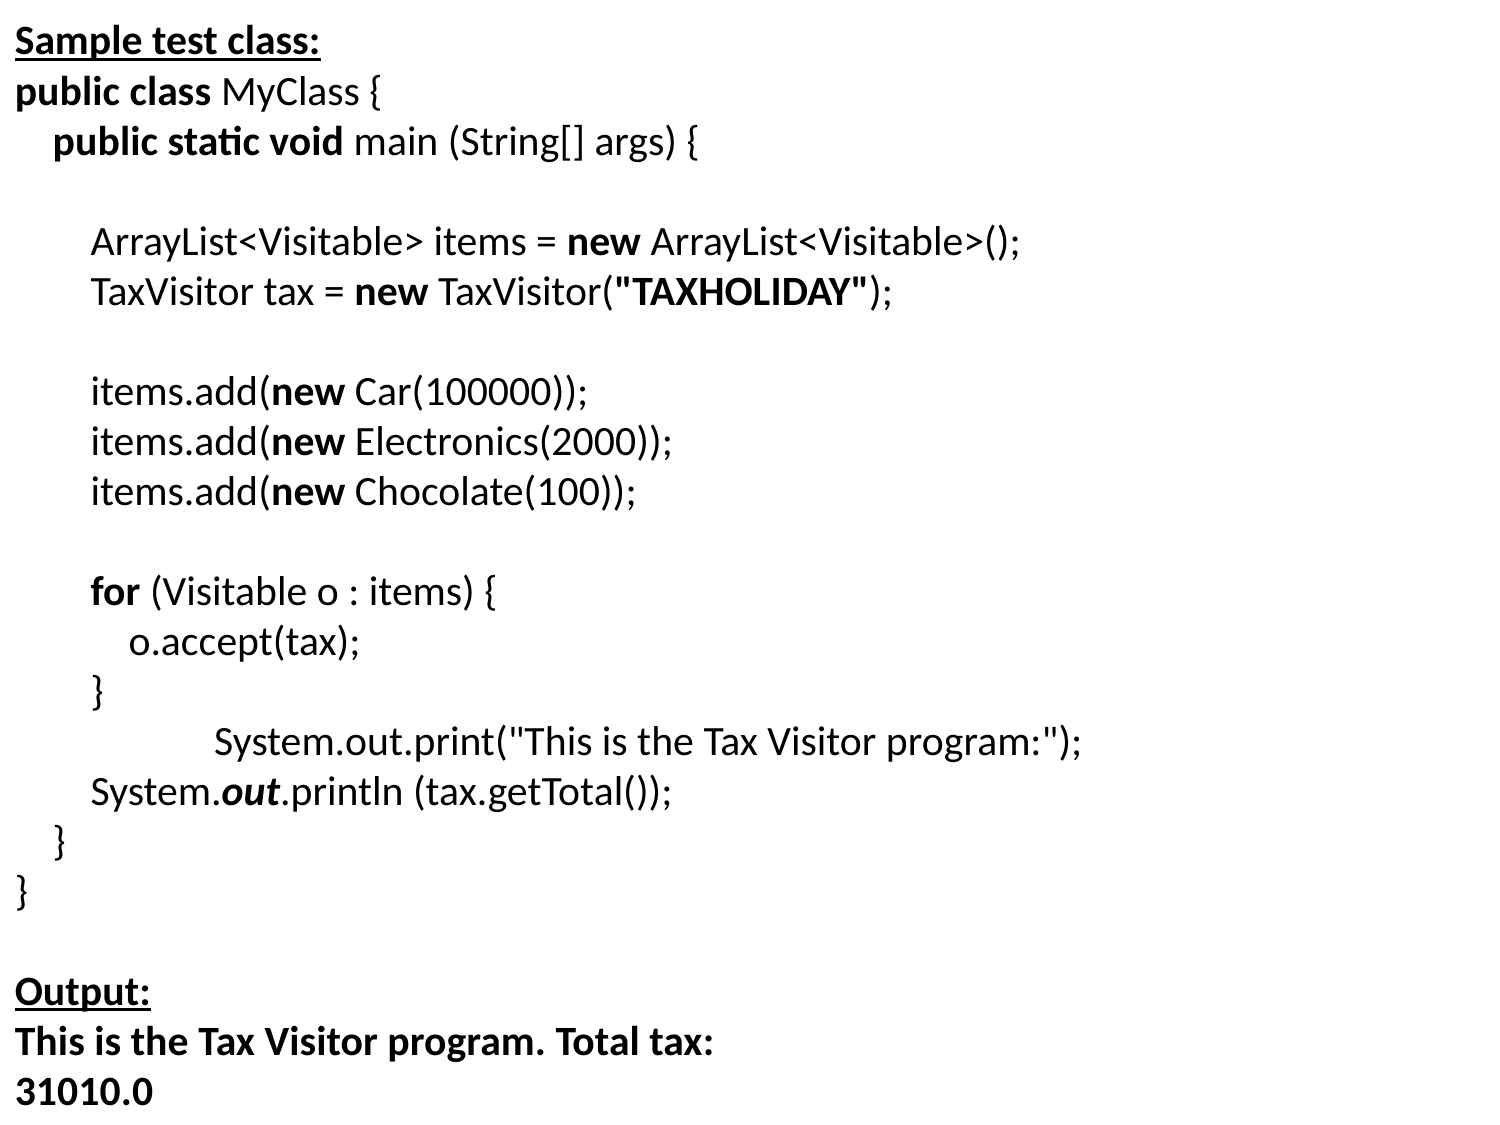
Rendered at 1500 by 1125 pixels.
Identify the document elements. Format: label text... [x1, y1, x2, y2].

text_box Sample test class: public class MyClass { public static void main (String[] args) { ArrayList<Visitable> items = new ArrayList<Visitable>(); TaxVisitor tax = new TaxVisitor("TAXHOLIDAY"); items.add(new Car(100000)); items.add(new Electronics(2000)); items.add(new Chocolate(100)); for (Visitable o : items) { o.accept(tax); } System.out.print("This is the Tax Visitor program:"); System.out.println (tax.getTotal()); } } Output: This is the Tax Visitor program. Total tax: 31010.0 [0, 6, 1500, 1122]
